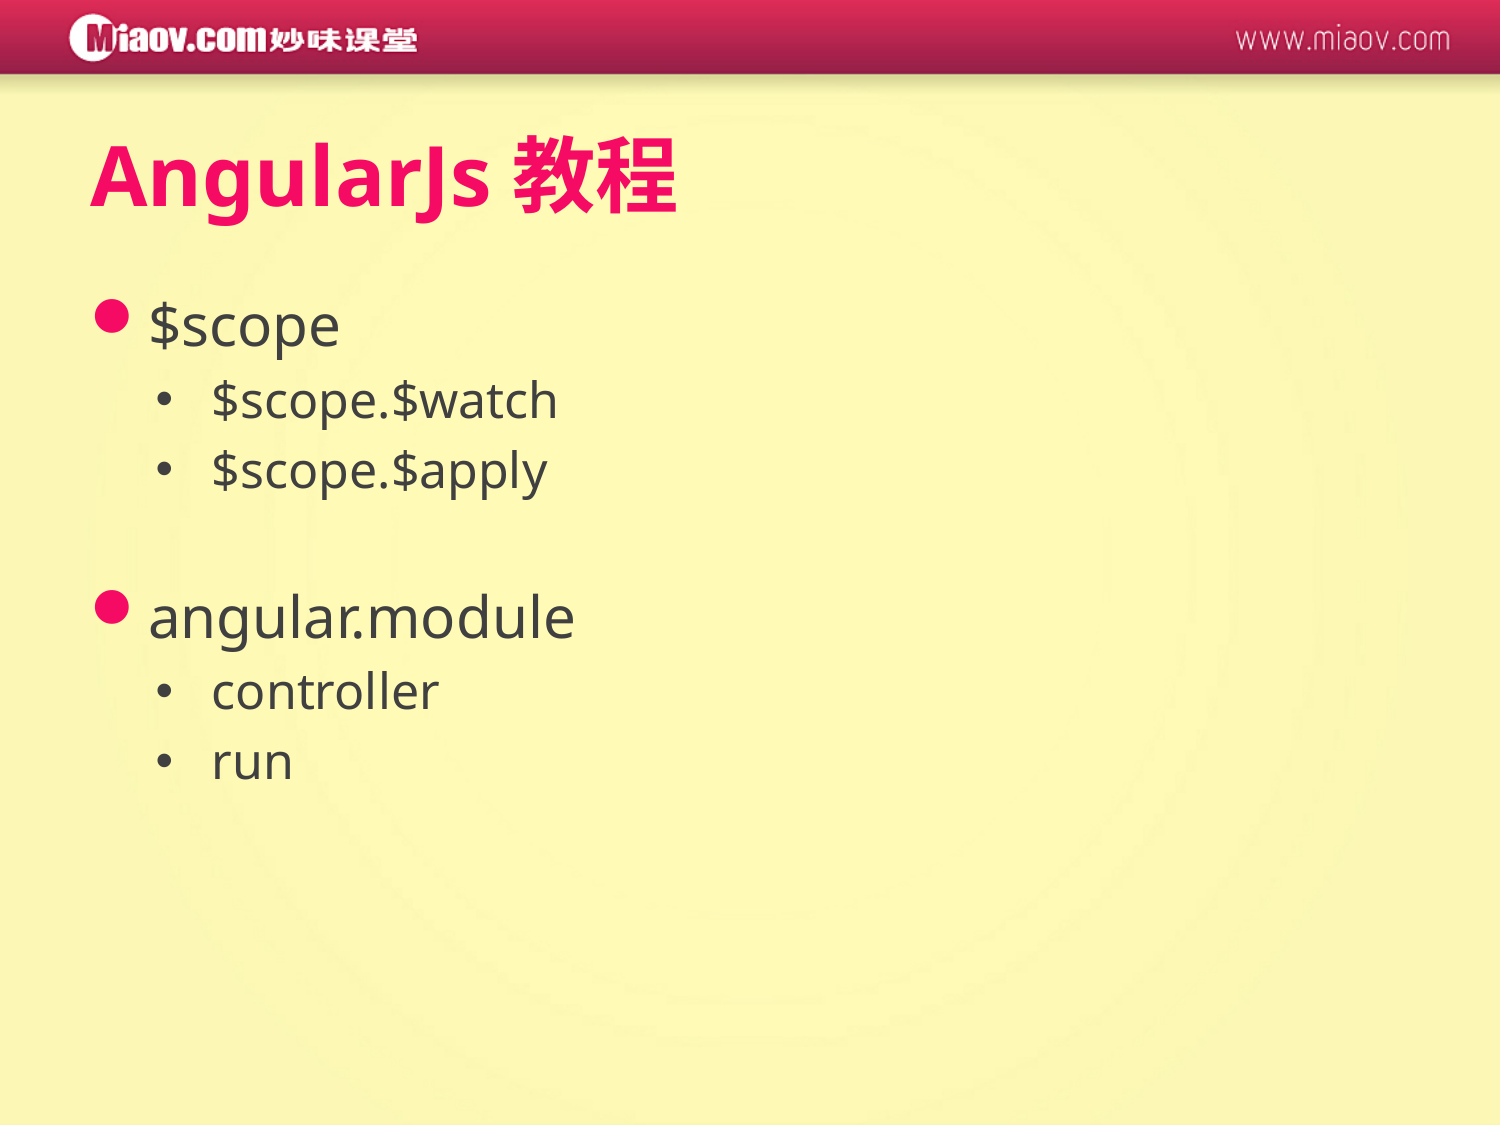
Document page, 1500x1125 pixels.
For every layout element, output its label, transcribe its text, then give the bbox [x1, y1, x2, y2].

title AngularJs教程 [74, 79, 1426, 268]
picture [0, 0, 1500, 1125]
list $scope $scope.$watch $scope.$apply angular.module controller run [74, 280, 1426, 1036]
